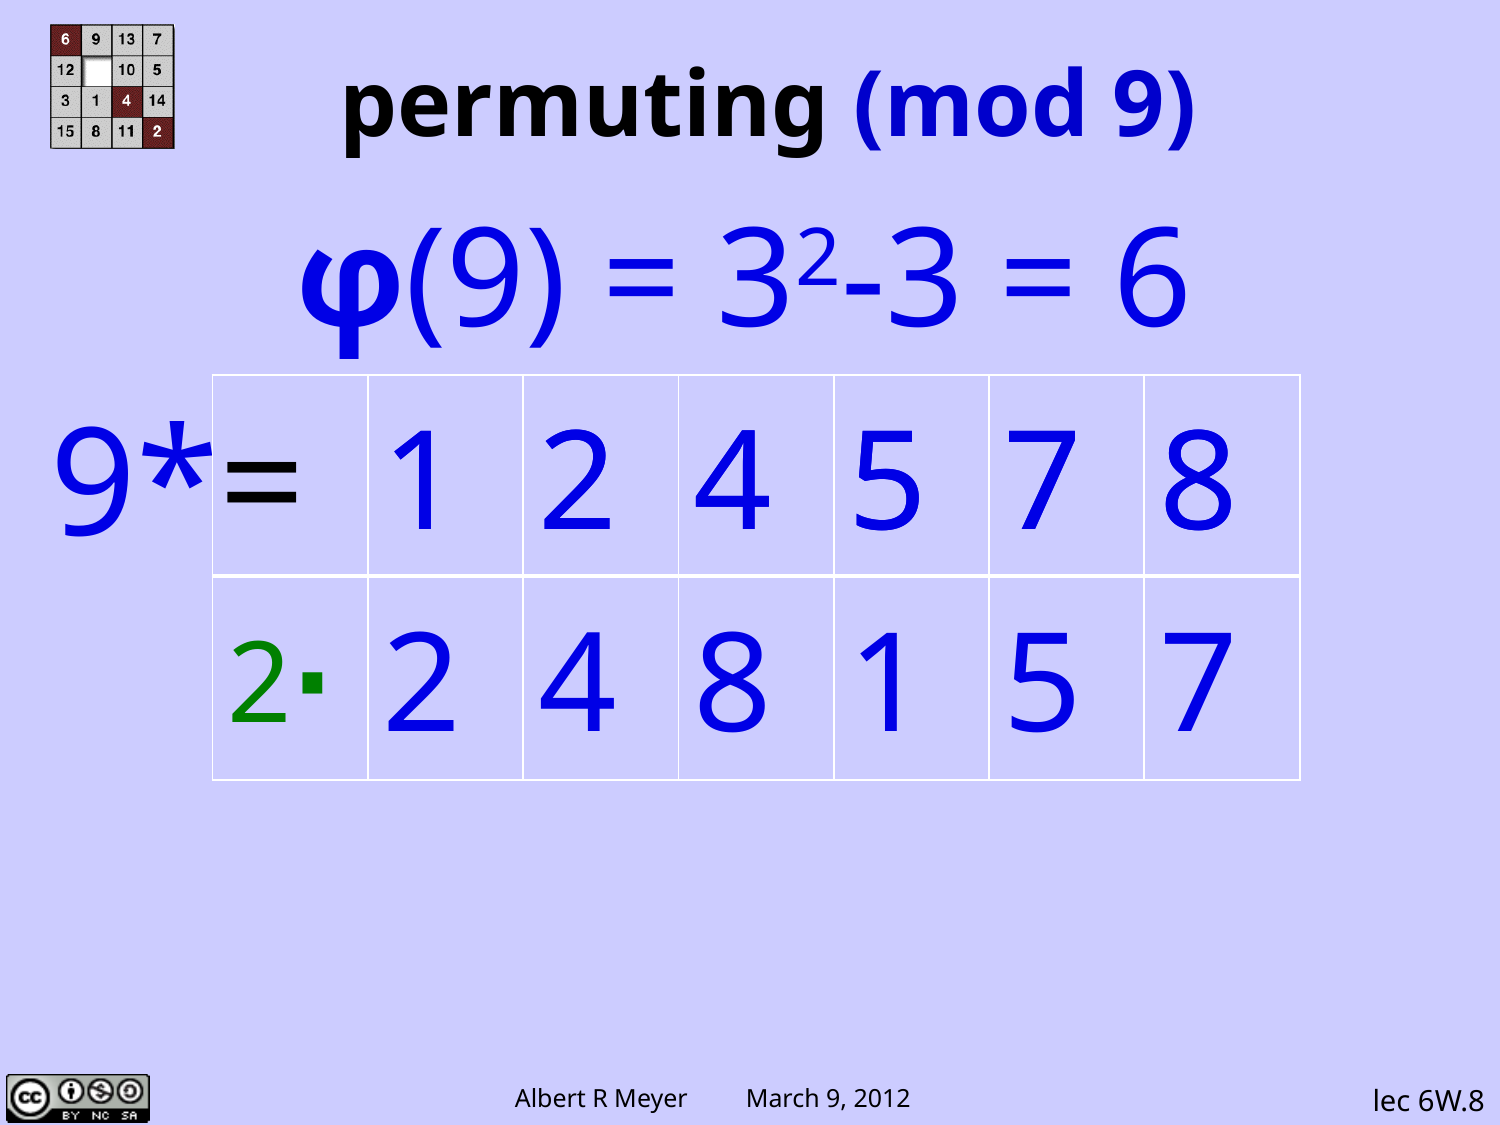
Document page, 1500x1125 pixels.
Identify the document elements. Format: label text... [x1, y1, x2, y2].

text_box 9*= [35, 378, 212, 573]
table_cell 2⋅ [213, 578, 367, 779]
table_header 4 [679, 376, 833, 574]
table_cell 1 [835, 578, 988, 779]
table_header 1 [369, 376, 522, 574]
table_cell 2 [369, 578, 522, 779]
table_header 2 [524, 376, 678, 574]
slide_number lec 6W.8 [1062, 1074, 1500, 1125]
picture [6, 1074, 150, 1123]
table_header 8 [1145, 376, 1299, 574]
picture [50, 24, 175, 149]
table_cell 7 [1145, 578, 1299, 779]
text_box permuting (mod 9) [324, 0, 1238, 200]
text_box φ(9) = 32-3 = 6 [281, 182, 1209, 362]
table_header 5 [835, 376, 988, 574]
table_cell 4 [524, 578, 678, 779]
table_header 7 [990, 376, 1143, 574]
table_cell 5 [990, 578, 1143, 779]
table_header [213, 376, 367, 574]
table_cell 8 [679, 578, 833, 779]
